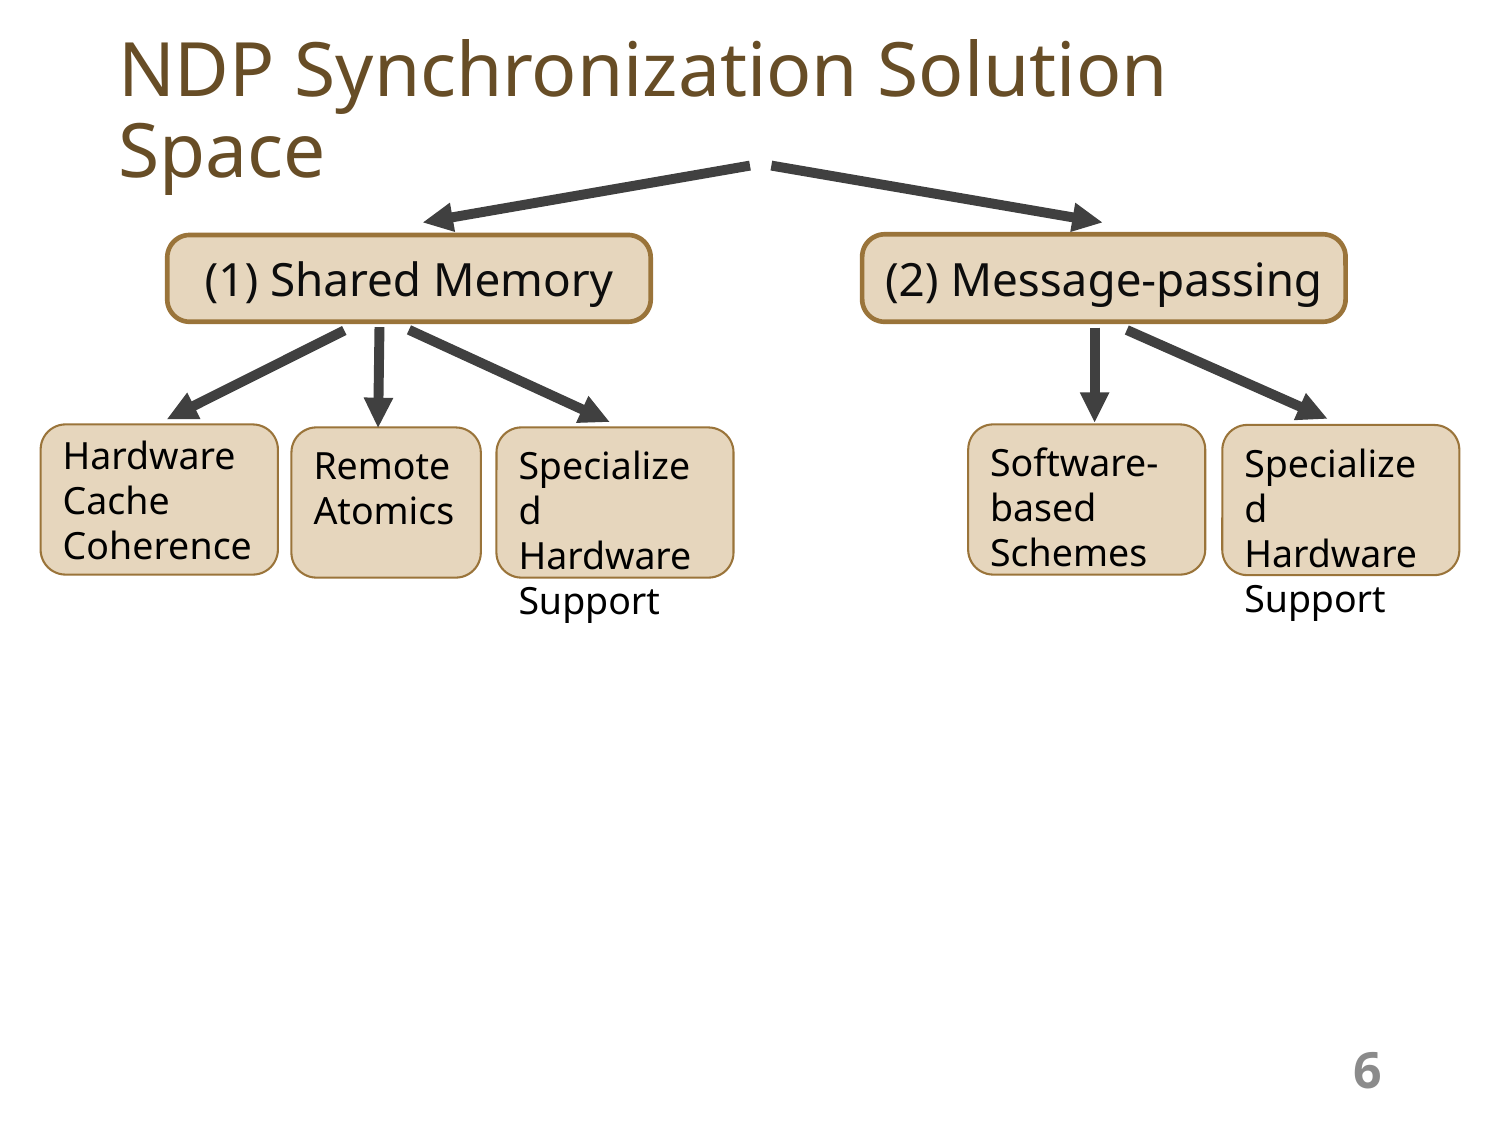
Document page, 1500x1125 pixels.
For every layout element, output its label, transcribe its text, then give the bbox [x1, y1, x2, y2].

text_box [423, 165, 750, 223]
text_box (1) Shared Memory [166, 233, 652, 323]
text_box Remote Atomics [290, 426, 482, 579]
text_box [1126, 329, 1328, 419]
text_box Hardware Cache Coherence [39, 423, 279, 576]
text_box Specialized Hardware Support [495, 426, 735, 579]
text_box (2) Message-passing [861, 233, 1347, 323]
slide_number 6 [1059, 1042, 1397, 1103]
text_box Specialized Hardware Support [1221, 423, 1461, 577]
text_box NDP Synchronization Solution Space [103, 30, 1397, 196]
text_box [167, 330, 345, 420]
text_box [771, 165, 1103, 223]
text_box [408, 329, 610, 422]
text_box Software-based Schemes [967, 423, 1207, 576]
